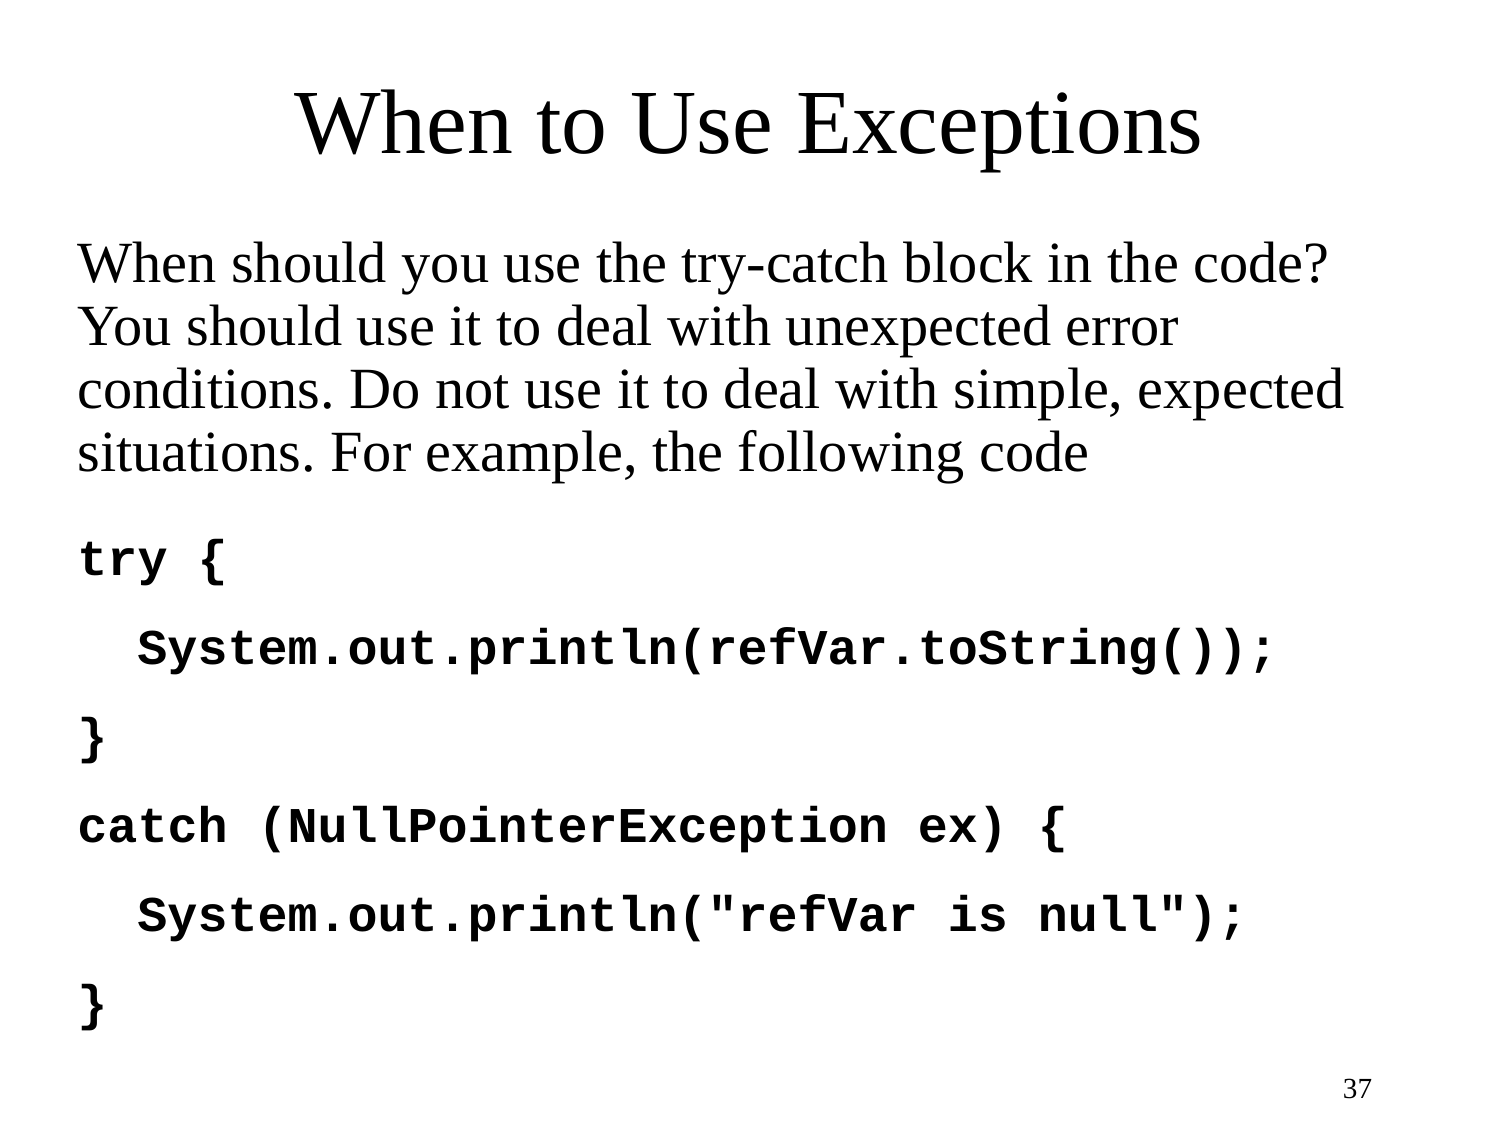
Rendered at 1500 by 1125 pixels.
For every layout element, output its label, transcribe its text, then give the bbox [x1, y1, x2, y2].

list When should you use the try-catch block in the code? You should use it to deal with unexpected error conditions. Do not use it to deal with simple, expected situations. For example, the following code [62, 224, 1450, 500]
title When to Use Exceptions [112, 0, 1388, 224]
slide_number 37 [1074, 1049, 1388, 1125]
text_box try { System.out.println(refVar.toString()); } catch (NullPointerException ex) { System.out.println("refVar is null"); } [62, 525, 1450, 1025]
